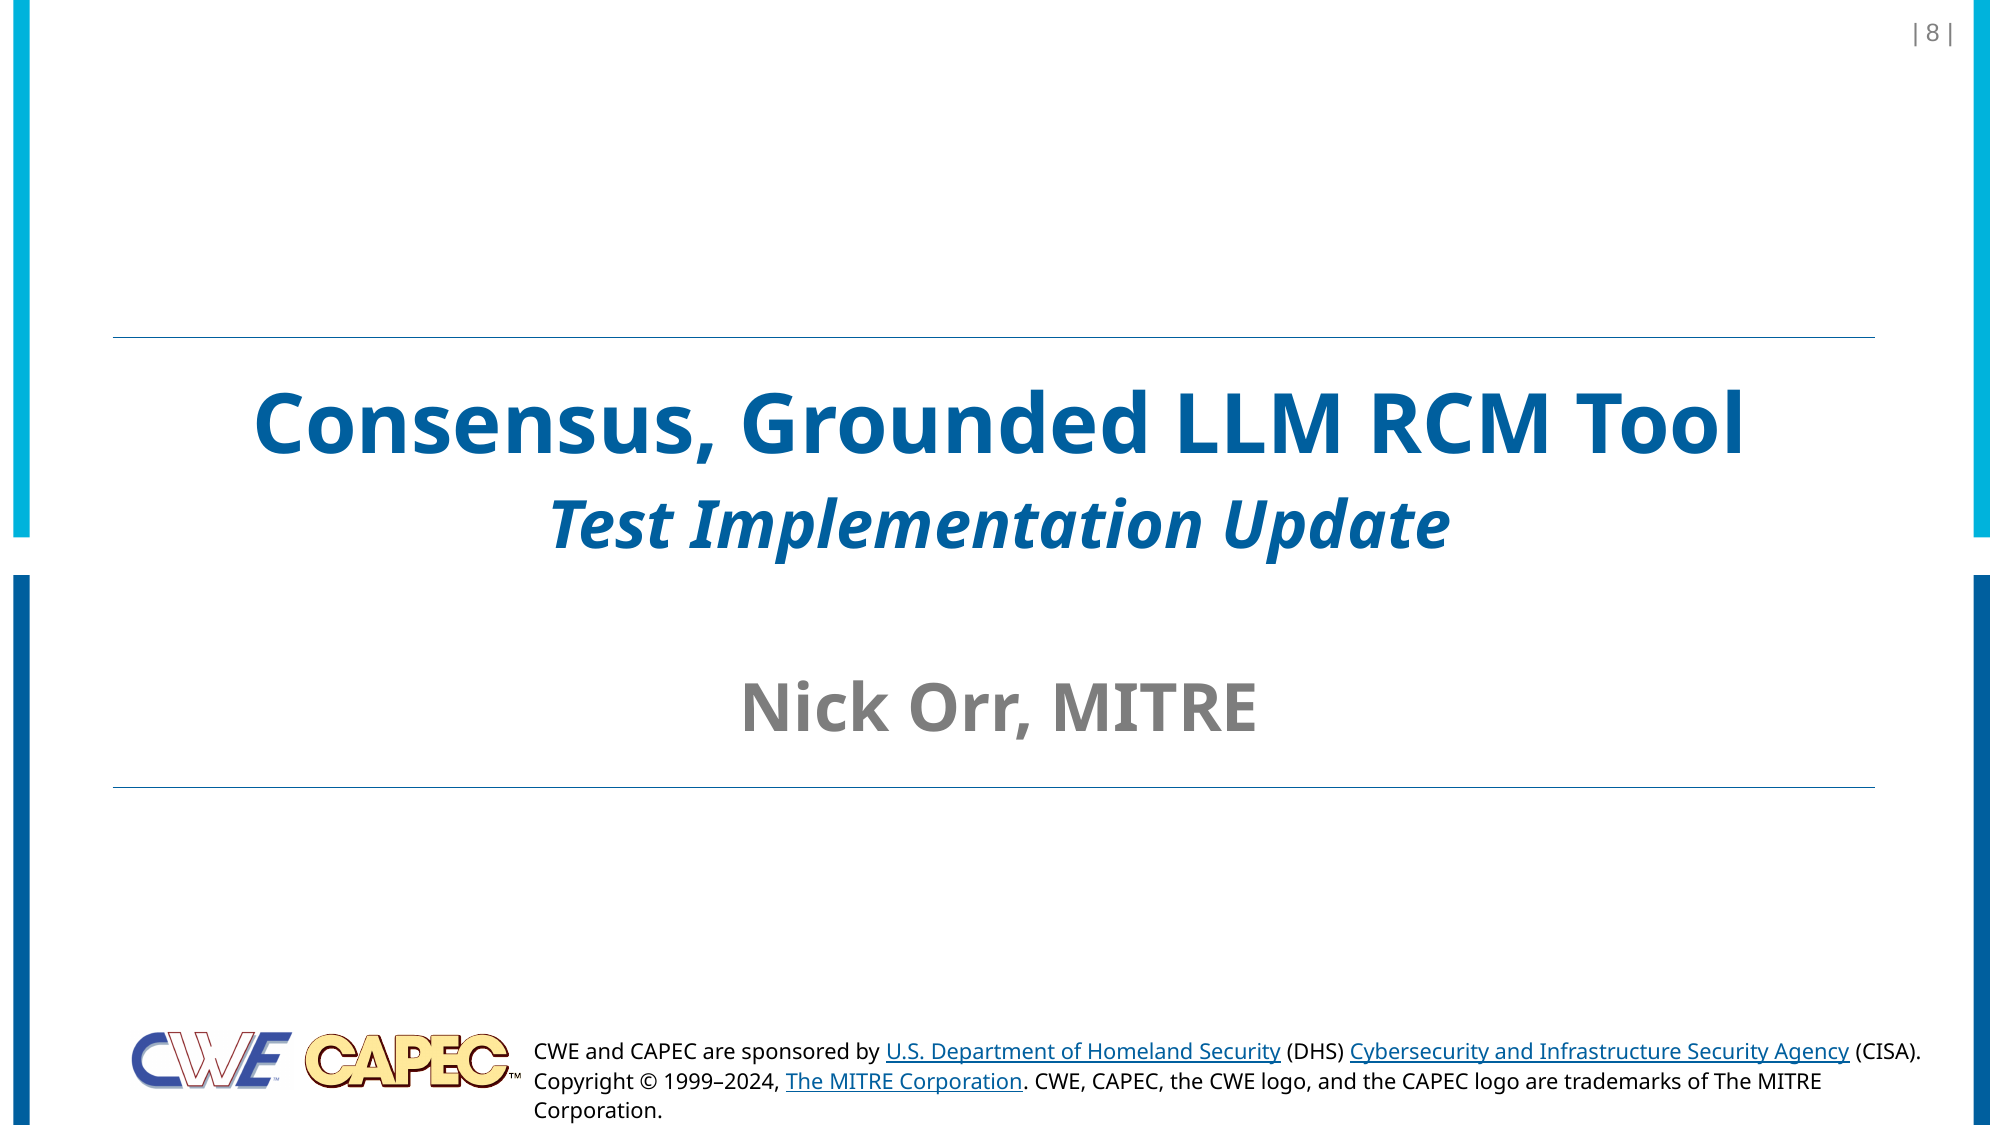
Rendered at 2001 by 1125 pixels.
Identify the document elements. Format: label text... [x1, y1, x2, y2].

title Consensus, Grounded LLM RCM Tool Test Implementation Update Nick Orr, MITRE [112, 413, 1888, 710]
slide_number | 8 | [1685, 9, 1976, 51]
picture [130, 1021, 527, 1099]
